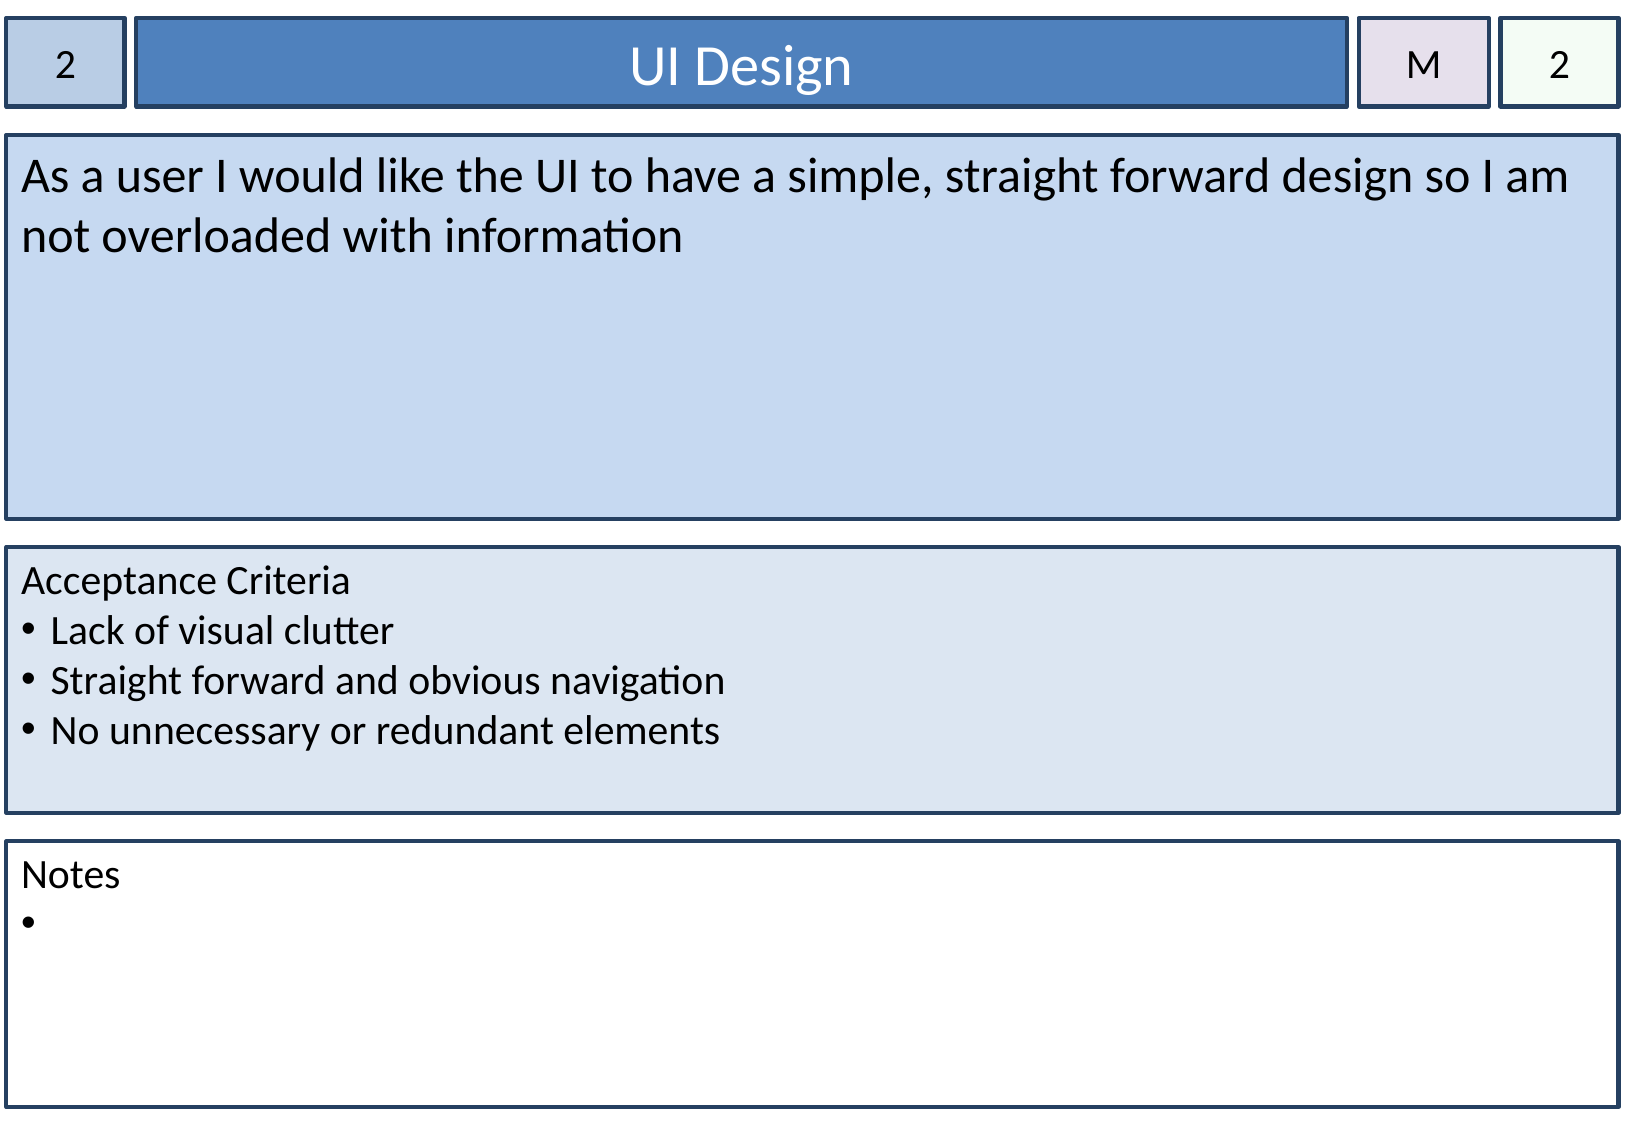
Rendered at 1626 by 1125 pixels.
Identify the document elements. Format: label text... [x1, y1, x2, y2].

text_box M [1357, 16, 1491, 109]
text_box UI Design [134, 16, 1349, 109]
text_box Notes [4, 839, 1621, 1109]
text_box Acceptance Criteria Lack of visual clutter Straight forward and obvious navigation No unnecessary or redundant elements [4, 545, 1621, 815]
text_box 2 [1498, 16, 1621, 109]
text_box 2 [4, 16, 127, 109]
text_box As a user I would like the UI to have a simple, straight forward design so I am not overloaded with information [4, 133, 1621, 521]
